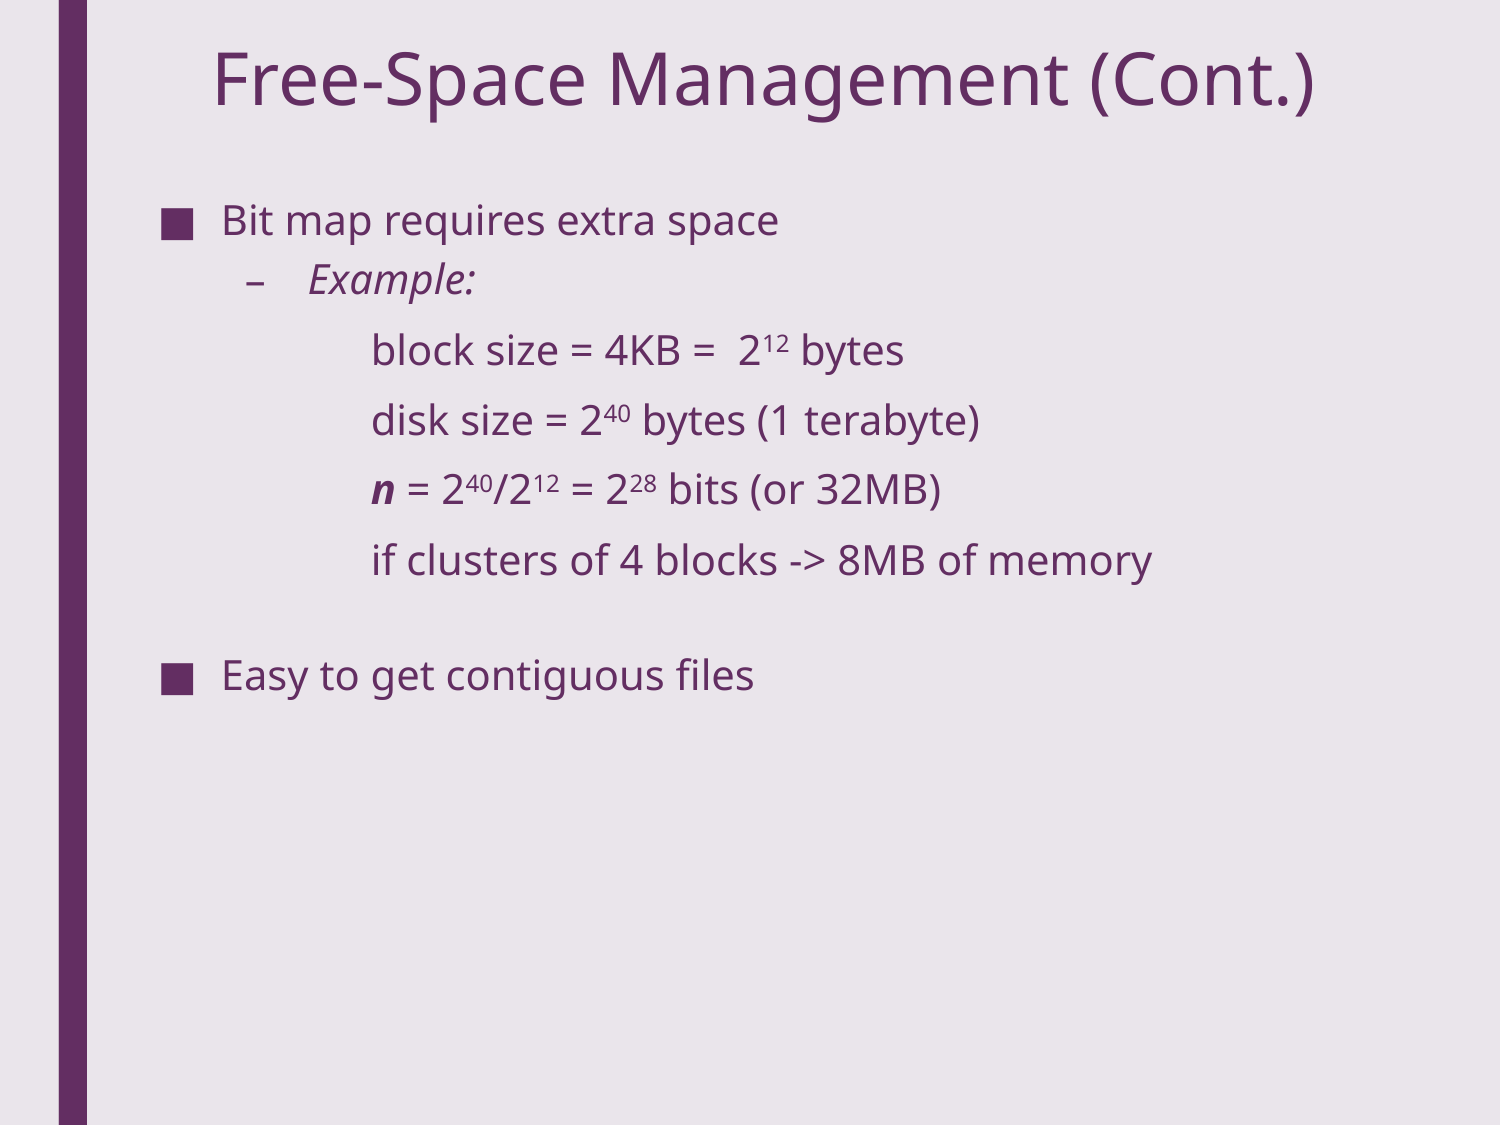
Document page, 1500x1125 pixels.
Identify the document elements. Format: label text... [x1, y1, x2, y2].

title Free-Space Management (Cont.) [196, 35, 1425, 130]
list Bit map requires extra space Example: block size = 4KB = 212 bytes disk size = 240 bytes (1 terabyte) n = 240/212 = 228 bits (or 32MB) if clusters of 4 blocks -> 8MB of memory Easy to get contiguous files [142, 191, 1268, 936]
